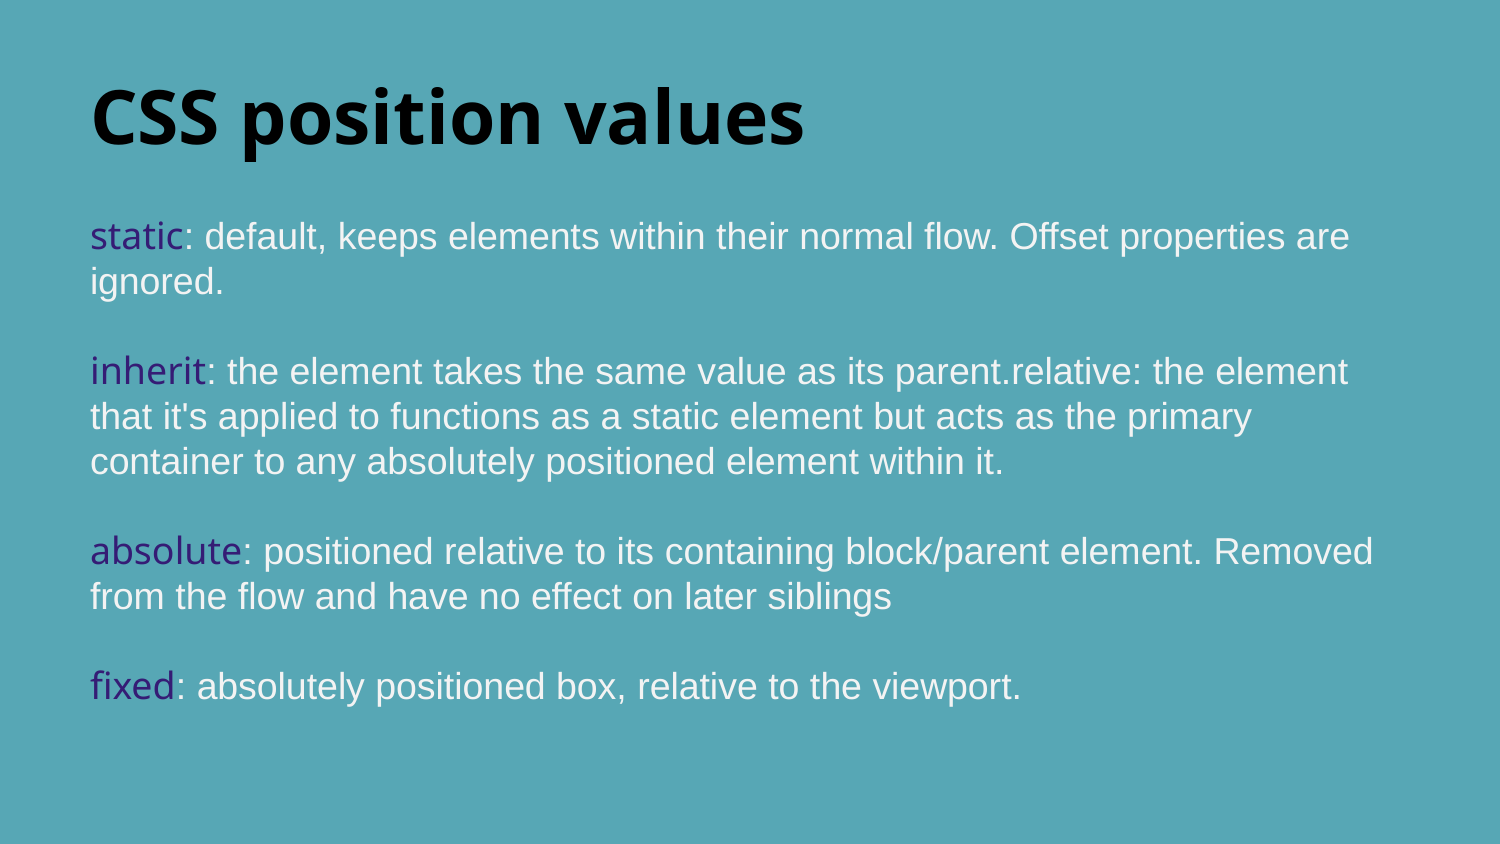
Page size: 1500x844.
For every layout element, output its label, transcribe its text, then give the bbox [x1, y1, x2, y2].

title CSS position values [75, 33, 1425, 175]
list static: default, keeps elements within their normal flow. Offset properties are ignored. inherit: the element takes the same value as its parent.relative: the element that it's applied to functions as a static element but acts as the primary container to any absolutely positioned element within it. absolute: positioned relative to its containing block/parent element. Removed from the flow and have no effect on later siblings fixed: absolutely positioned box, relative to the viewport. [75, 196, 1425, 808]
